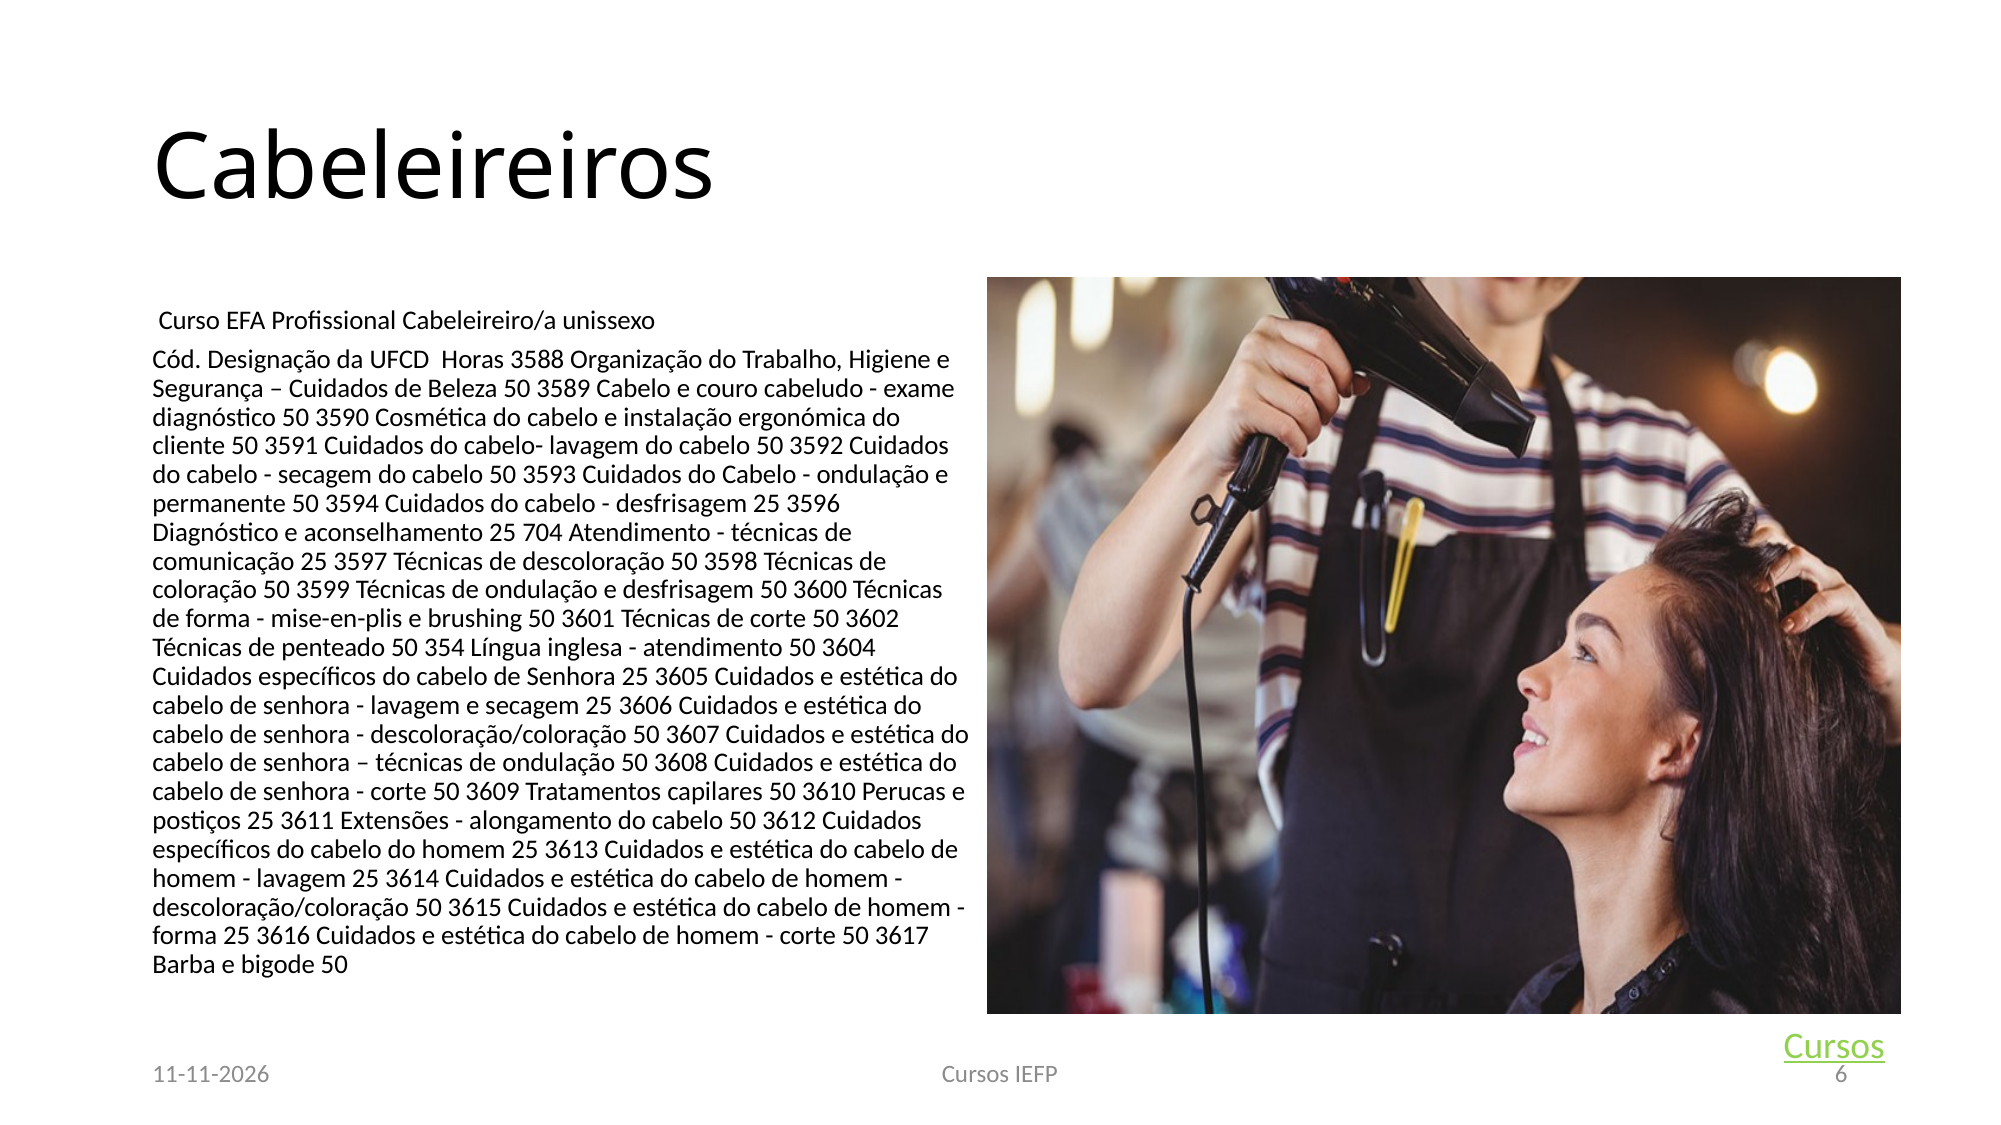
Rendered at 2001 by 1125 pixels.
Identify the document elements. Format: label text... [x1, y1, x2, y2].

text_box Cursos [1768, 1014, 1900, 1073]
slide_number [137, 1042, 588, 1103]
title Cabeleireiros [137, 59, 1863, 278]
slide_number 5 [1412, 1042, 1863, 1103]
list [987, 277, 1901, 1014]
list Curso EFA Profissional Cabeleireiro/a unissexo Cód. Designação da UFCD Horas 3588 Organização do Trabalho, Higiene e Segurança – Cuidados de Beleza 50 3589 Cabelo e couro cabeludo - exame diagnóstico 50 3590 Cosmética do cabelo e instalação ergonómica do cliente 50 3591 Cuidados do cabelo- lavagem do cabelo 50 3592 Cuidados do cabelo - secagem do cabelo 50 3593 Cuidados do Cabelo - ondulação e permanente 50 3594 Cuidados do cabelo - desfrisagem 25 3596 Diagnóstico e aconselhamento 25 704 Atendimento - técnicas de comunicação 25 3597 Técnicas de descoloração 50 3598 Técnicas de coloração 50 3599 Técnicas de ondulação e desfrisagem 50 3600 Técnicas de forma - mise-en-plis e brushing 50 3601 Técnicas de corte 50 3602 Técnicas de penteado 50 354 Língua inglesa - atendimento 50 3604 Cuidados específicos do cabelo de Senhora 25 3605 Cuidados e estética do cabelo de senhora - lavagem e secagem 25 3606 Cuidados e estética do cabelo de senhora - descoloração/coloração 50 3607 Cuidados e estética do cabelo de senhora – técnicas de ondulação 50 3608 Cuidados e estética do cabelo de senhora - corte 50 3609 Tratamentos capilares 50 3610 Perucas e postiços 25 3611 Extensões - alongamento do cabelo 50 3612 Cuidados específicos do cabelo do homem 25 3613 Cuidados e estética do cabelo de homem - lavagem 25 3614 Cuidados e estética do cabelo de homem - descoloração/coloração 50 3615 Cuidados e estética do cabelo de homem - forma 25 3616 Cuidados e estética do cabelo de homem - corte 50 3617 Barba e bigode 50 [137, 299, 987, 1014]
footer Cursos IEFP [662, 1042, 1338, 1103]
